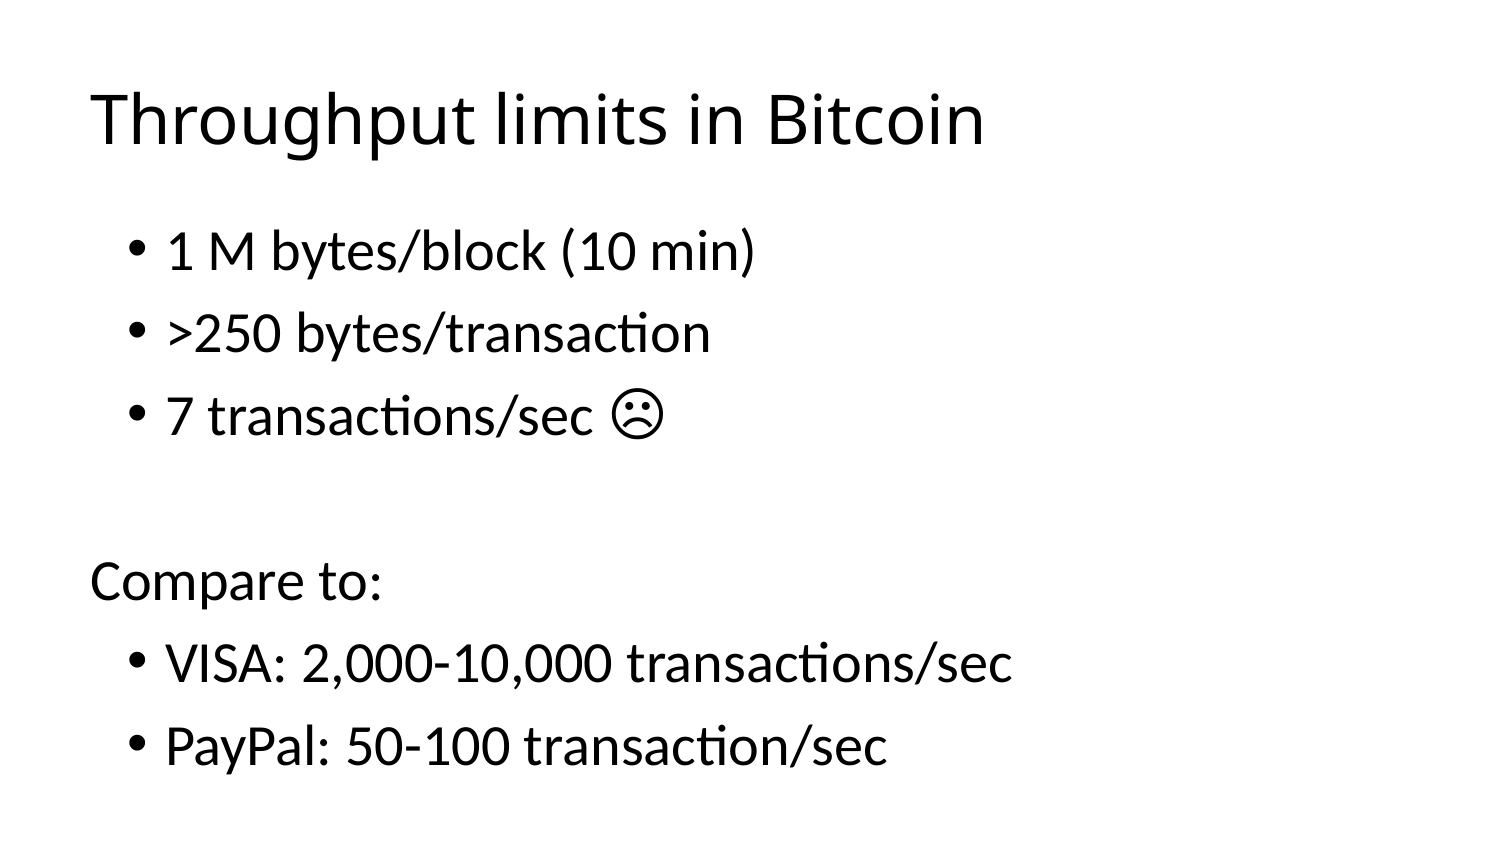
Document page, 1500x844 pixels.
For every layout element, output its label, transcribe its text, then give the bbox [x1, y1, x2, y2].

list 1 M bytes/block (10 min) >250 bytes/transaction 7 transactions/sec ☹ Compare to: VISA: 2,000-10,000 transactions/sec PayPal: 50-100 transaction/sec [75, 196, 1445, 795]
title Throughput limits in Bitcoin [75, 33, 1425, 175]
